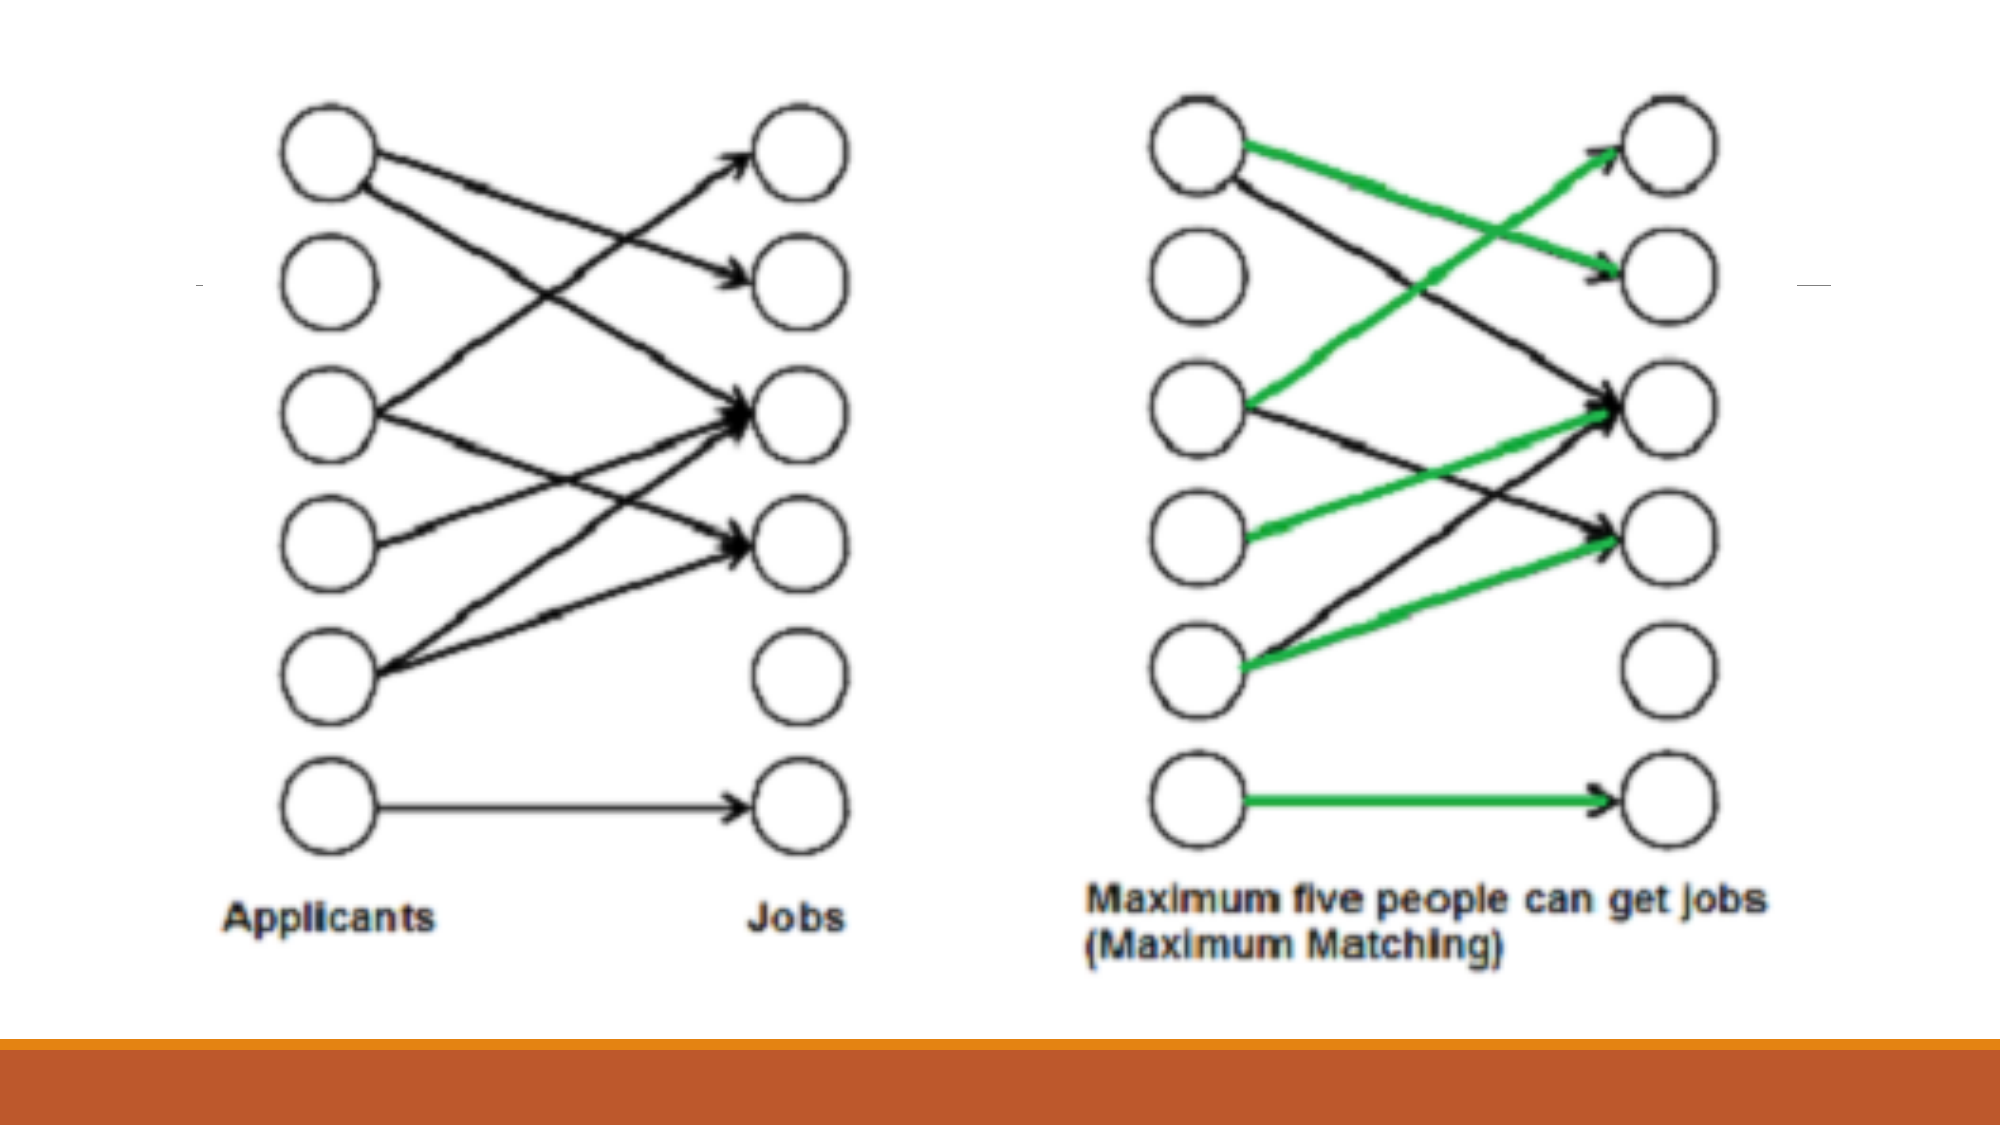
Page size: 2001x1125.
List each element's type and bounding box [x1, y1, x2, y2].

list [202, 59, 1798, 1005]
